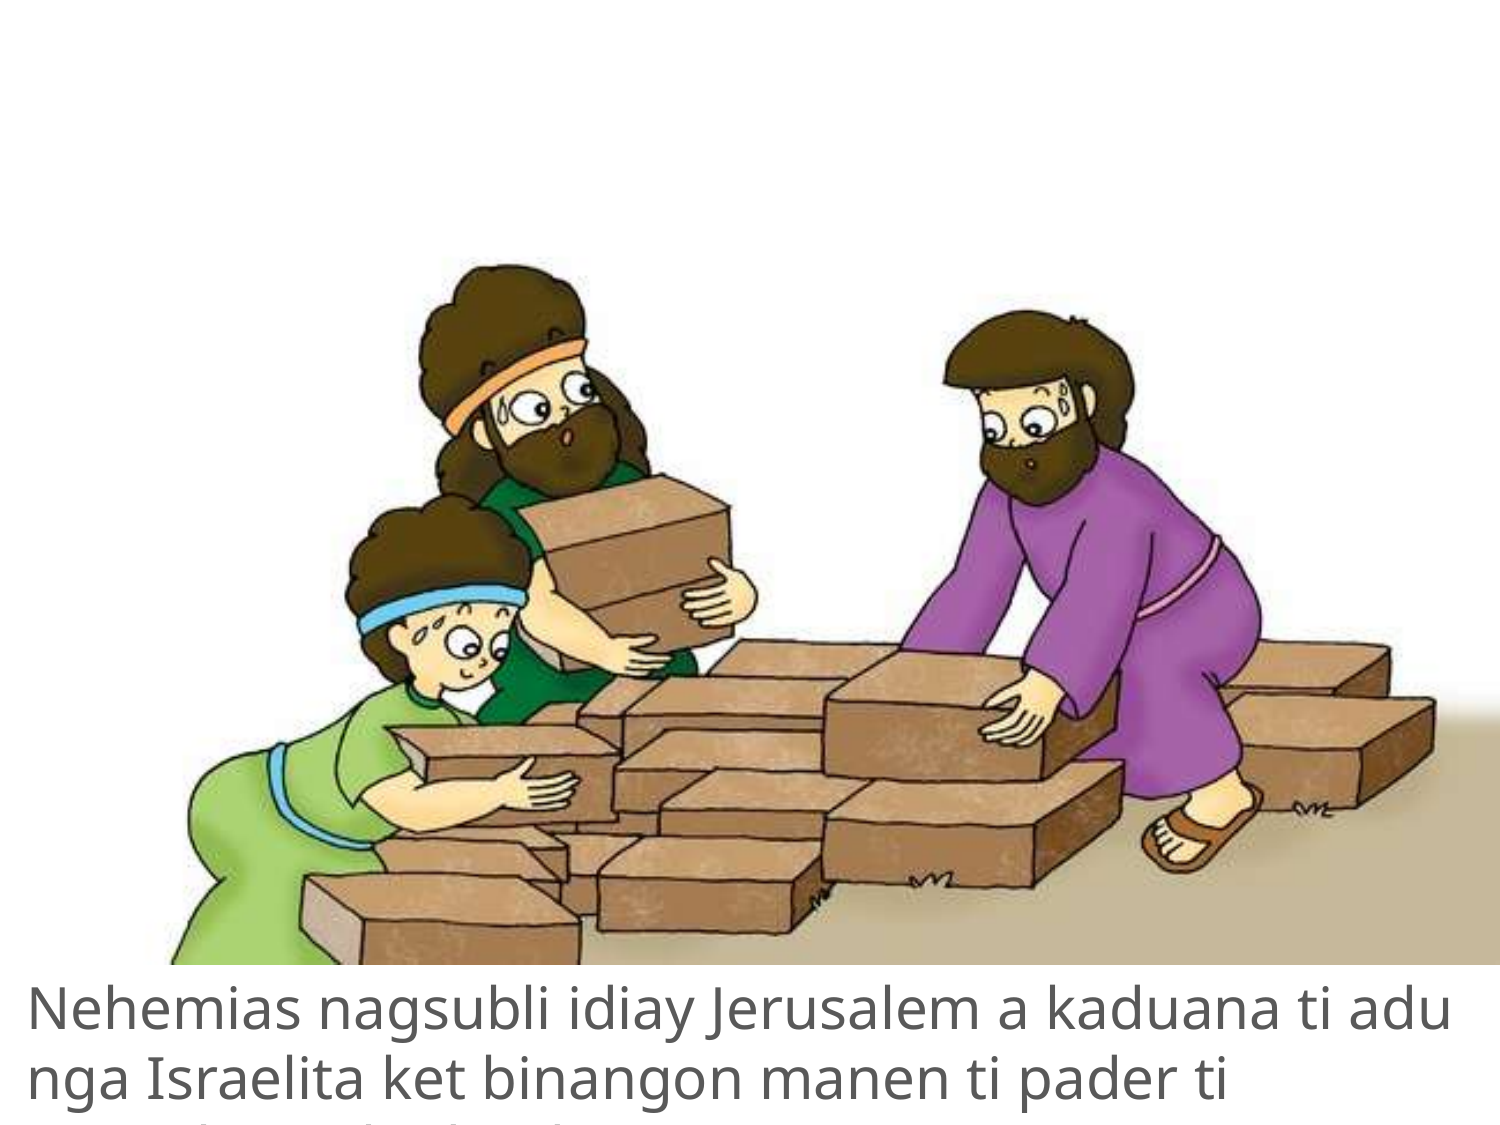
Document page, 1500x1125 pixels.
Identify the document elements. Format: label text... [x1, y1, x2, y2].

text_box Nehemias nagsubli idiay Jerusalem a kaduana ti adu nga Israelita ket binangon manen ti pader ti Jerusalem a kaduada. [11, 973, 1483, 1125]
picture [0, 0, 1500, 965]
